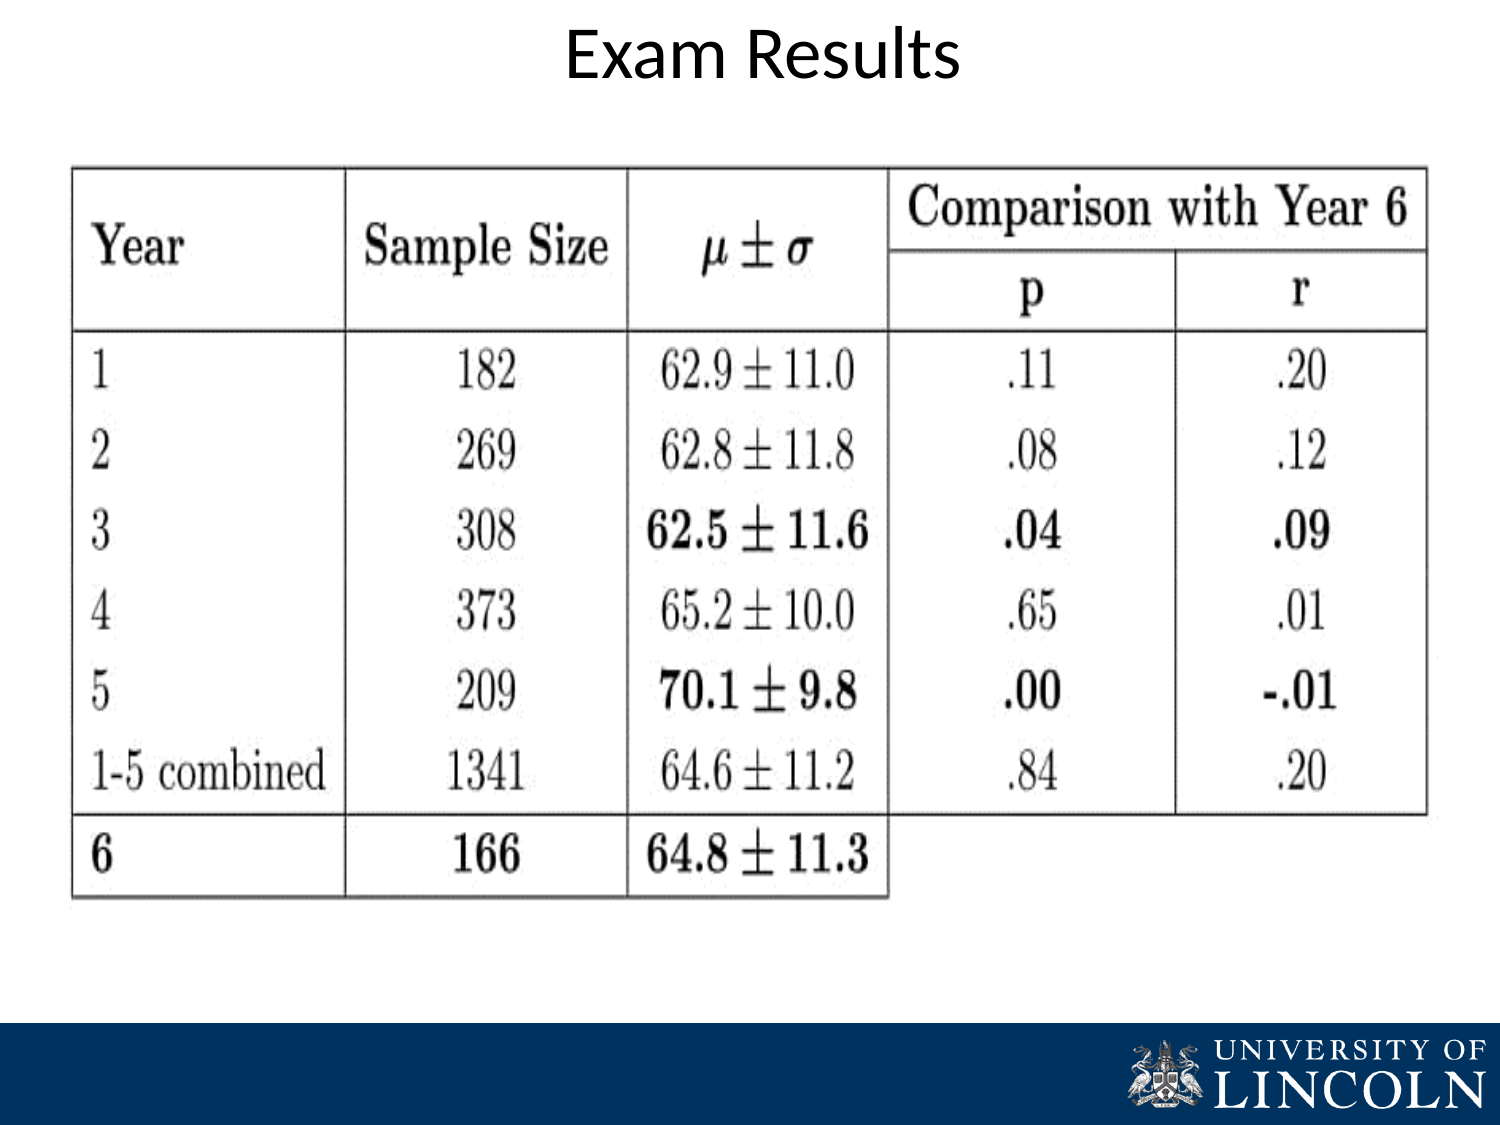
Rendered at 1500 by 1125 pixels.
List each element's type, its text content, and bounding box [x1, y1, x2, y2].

picture [1119, 1030, 1495, 1118]
title Exam Results [88, 7, 1439, 90]
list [58, 113, 1500, 977]
